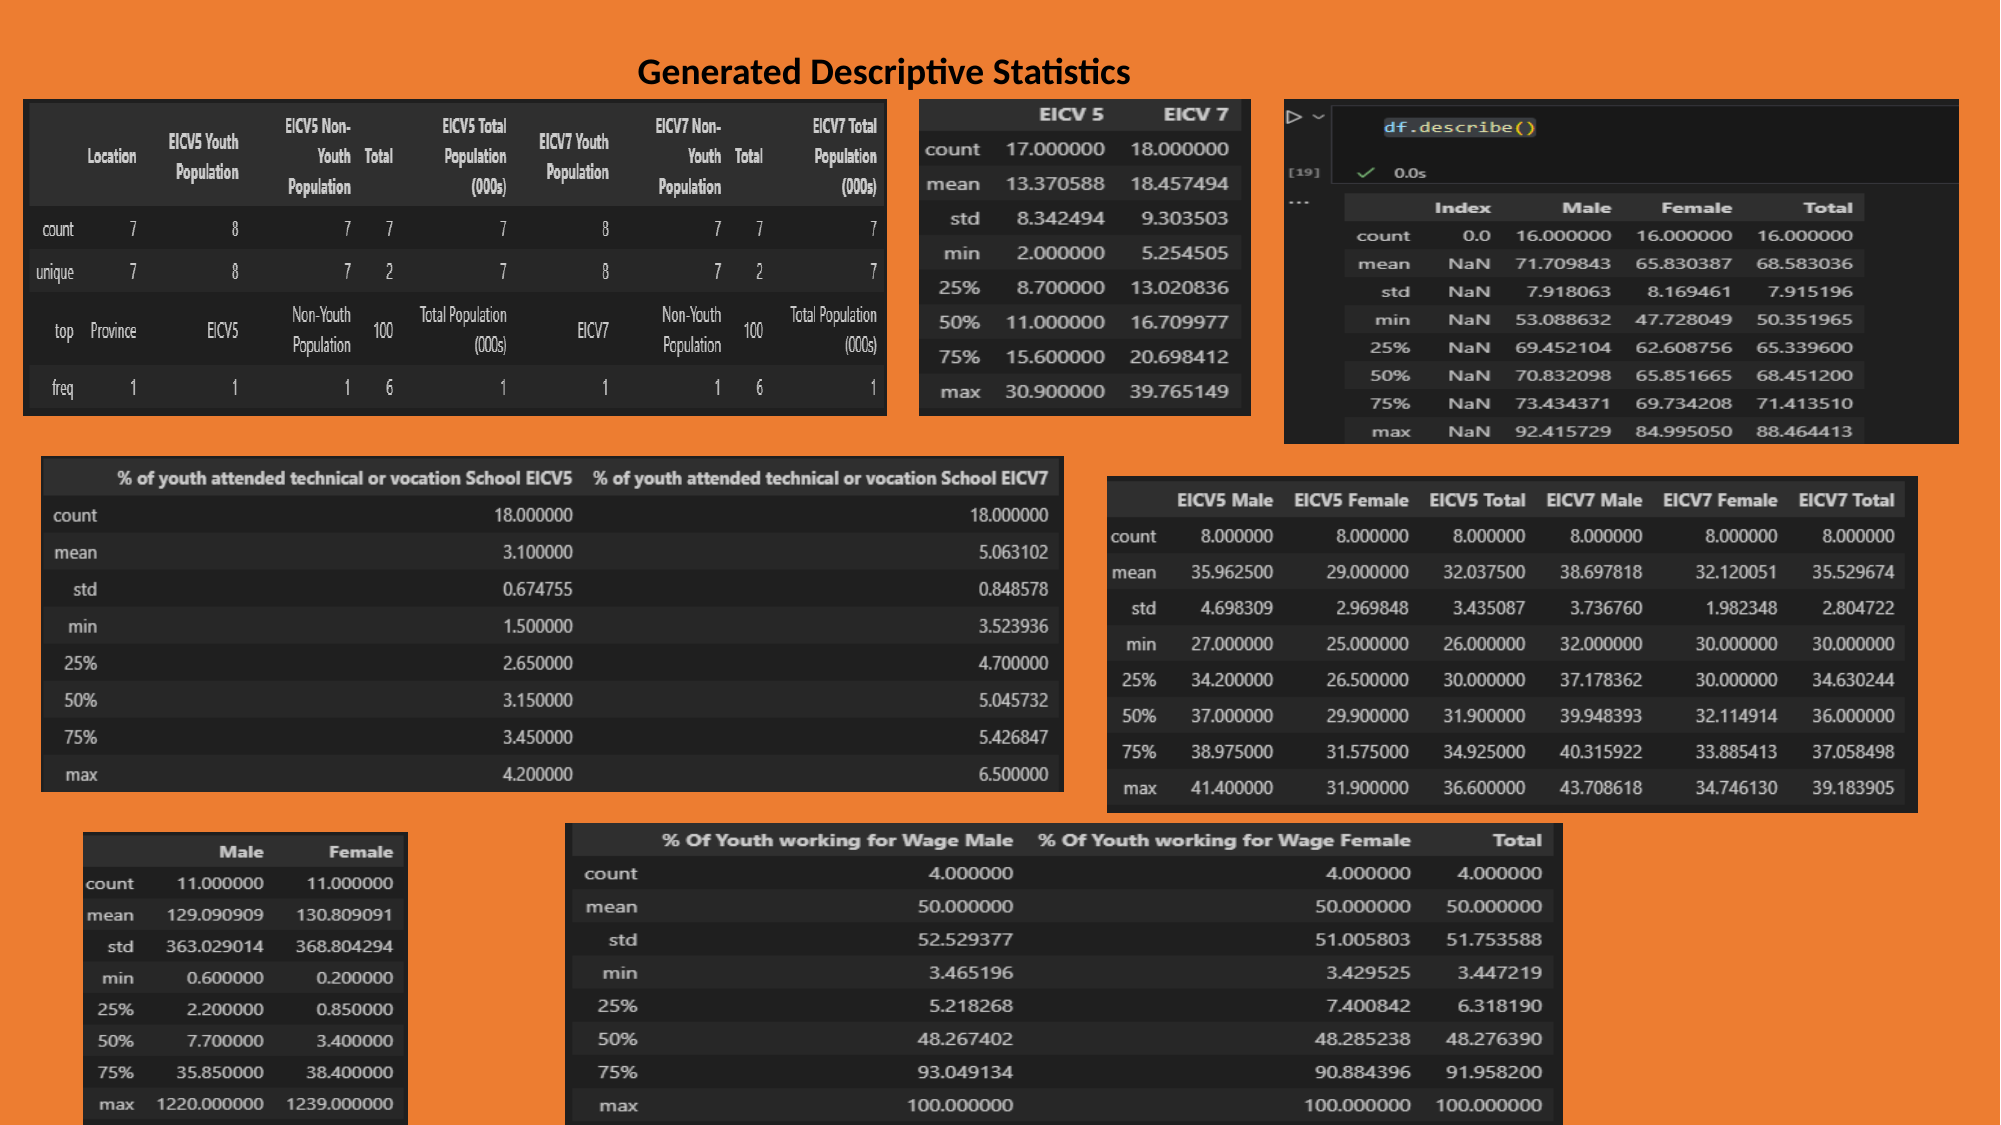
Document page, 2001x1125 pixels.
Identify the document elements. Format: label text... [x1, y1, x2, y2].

picture [919, 99, 1251, 416]
picture [565, 823, 1563, 1125]
text_box Generated Descriptive Statistics [622, 39, 1147, 99]
picture [83, 832, 408, 1125]
picture [23, 99, 887, 416]
picture [41, 456, 1064, 792]
picture [1107, 476, 1918, 813]
picture [1284, 99, 1959, 444]
